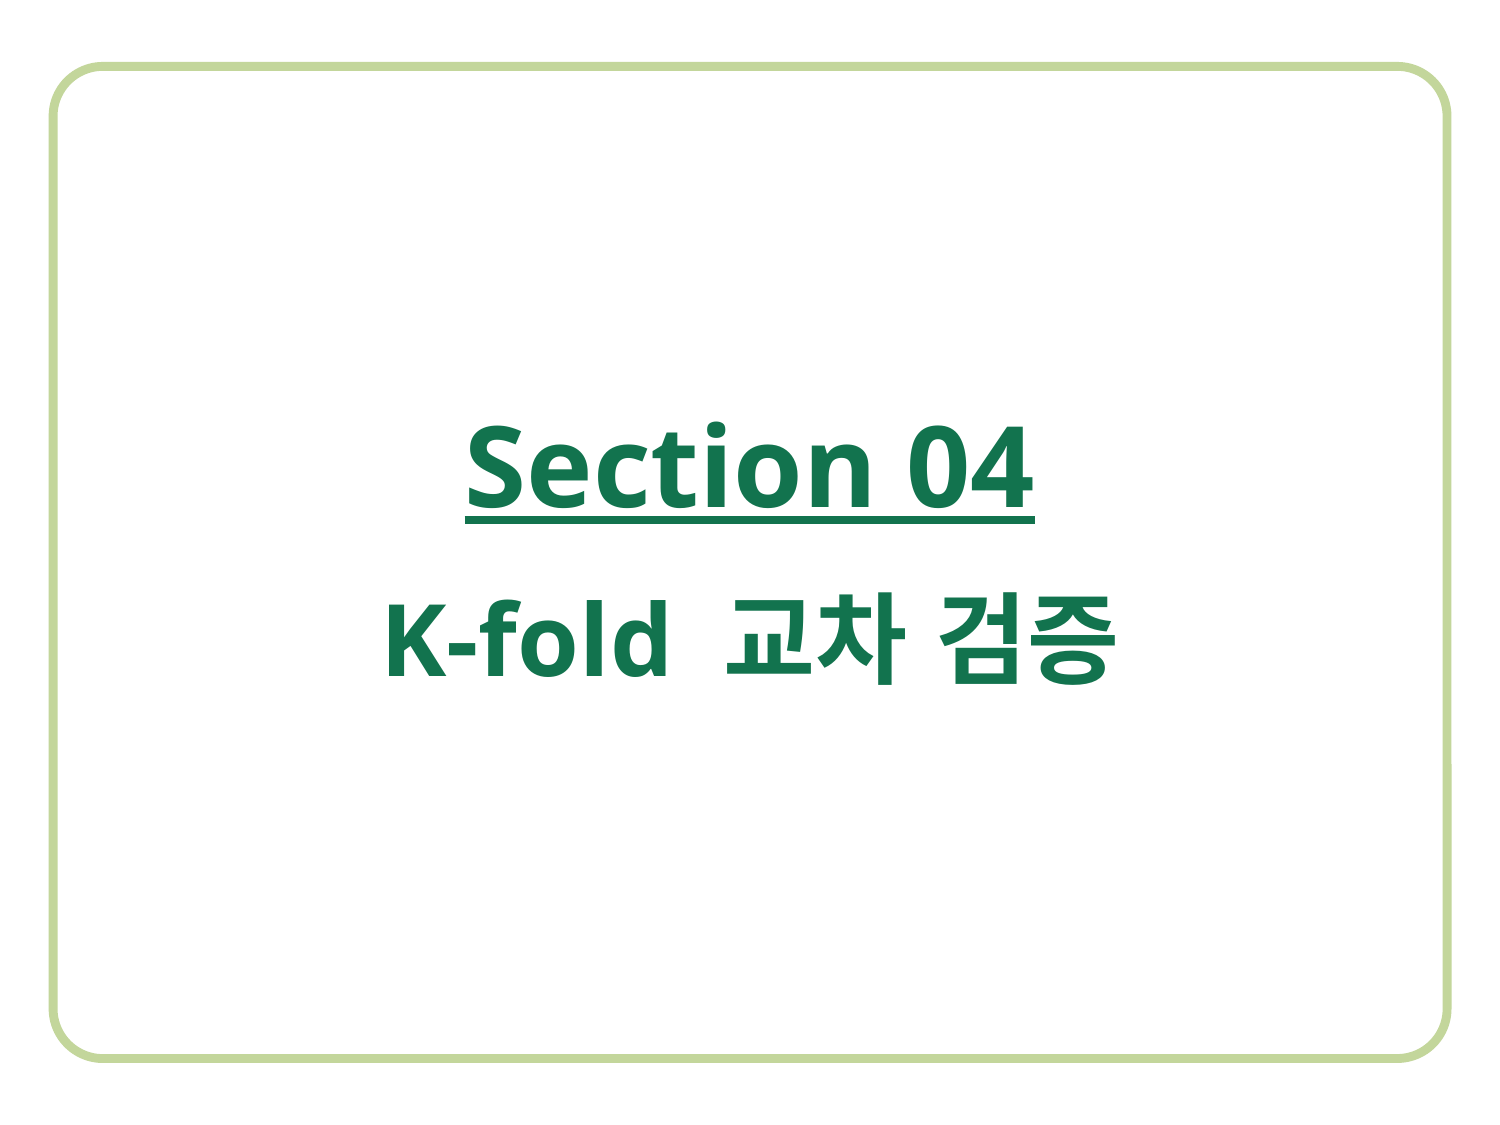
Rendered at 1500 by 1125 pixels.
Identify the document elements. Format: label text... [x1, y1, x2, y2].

list Section 04 [118, 385, 1382, 540]
list K-fold 교차 검증 [118, 559, 1382, 714]
